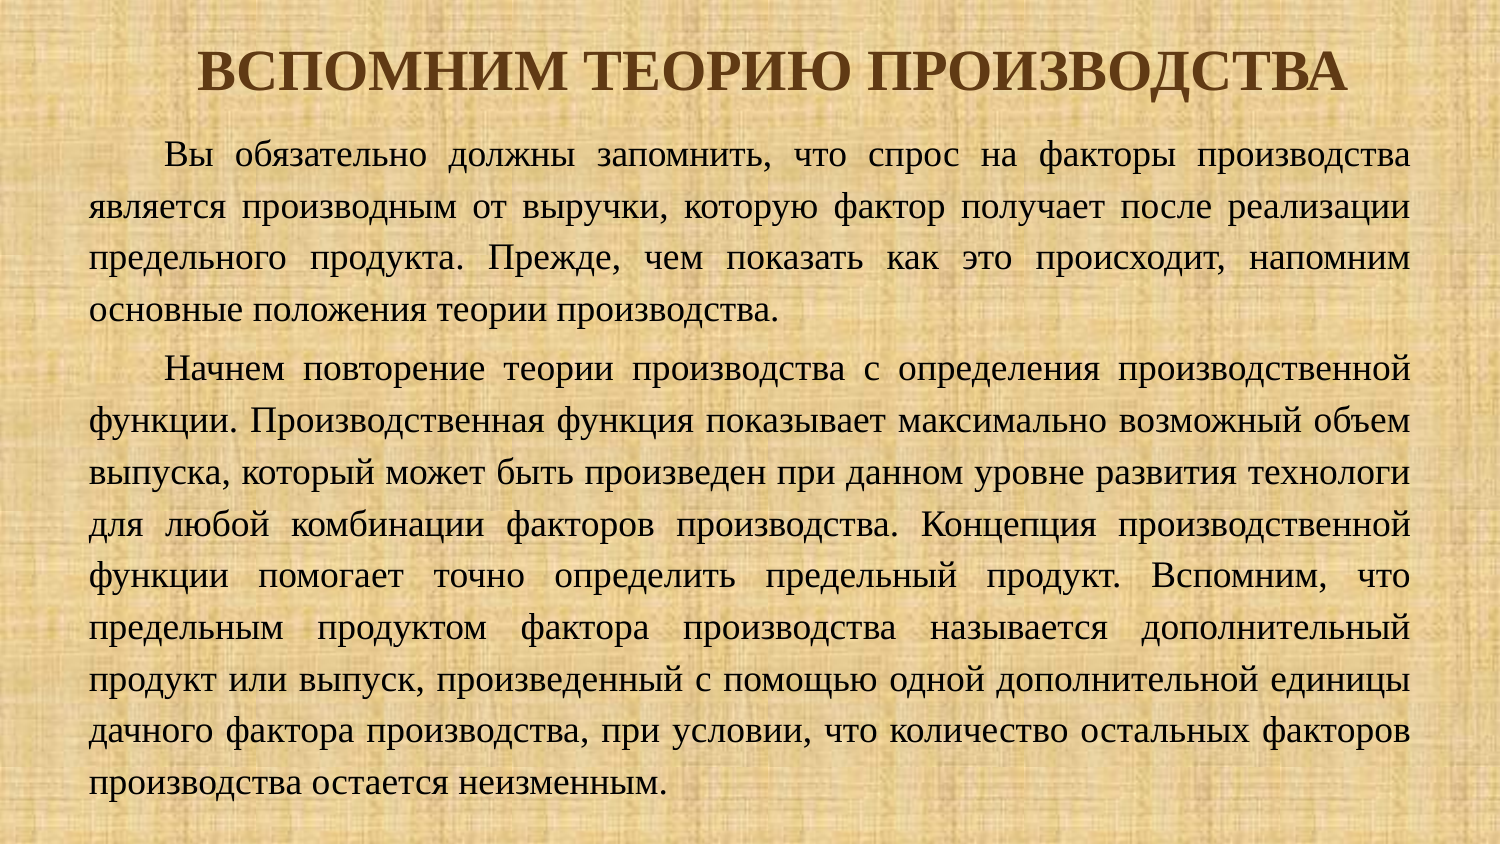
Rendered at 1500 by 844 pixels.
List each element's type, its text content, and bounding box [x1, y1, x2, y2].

picture [0, 0, 1500, 844]
title Вспомним теорию производства [17, 32, 1453, 102]
list Вы обязательно должны запомнить, что спрос на факторы производства является производным от выручки, которую фактор получает после реализации предельного продукта. Прежде, чем показать как это происходит, напомним основные положения теории производства. Начнем повторение теории производства с определения производственной функции. Производственная функция показывает максимально возможный объем выпуска, который может быть произведен при данном уровне развития технологи для любой комбинации факторов производства. Концепция производственной функции помогает точно определить предельный продукт. Вспомним, что предельным продуктом фактора производства называется дополнительный продукт или выпуск, произведенный с помощью одной дополнительной единицы дачного фактора производства, при условии, что количество остальных факторов производства остается неизменным. [17, 114, 1427, 800]
